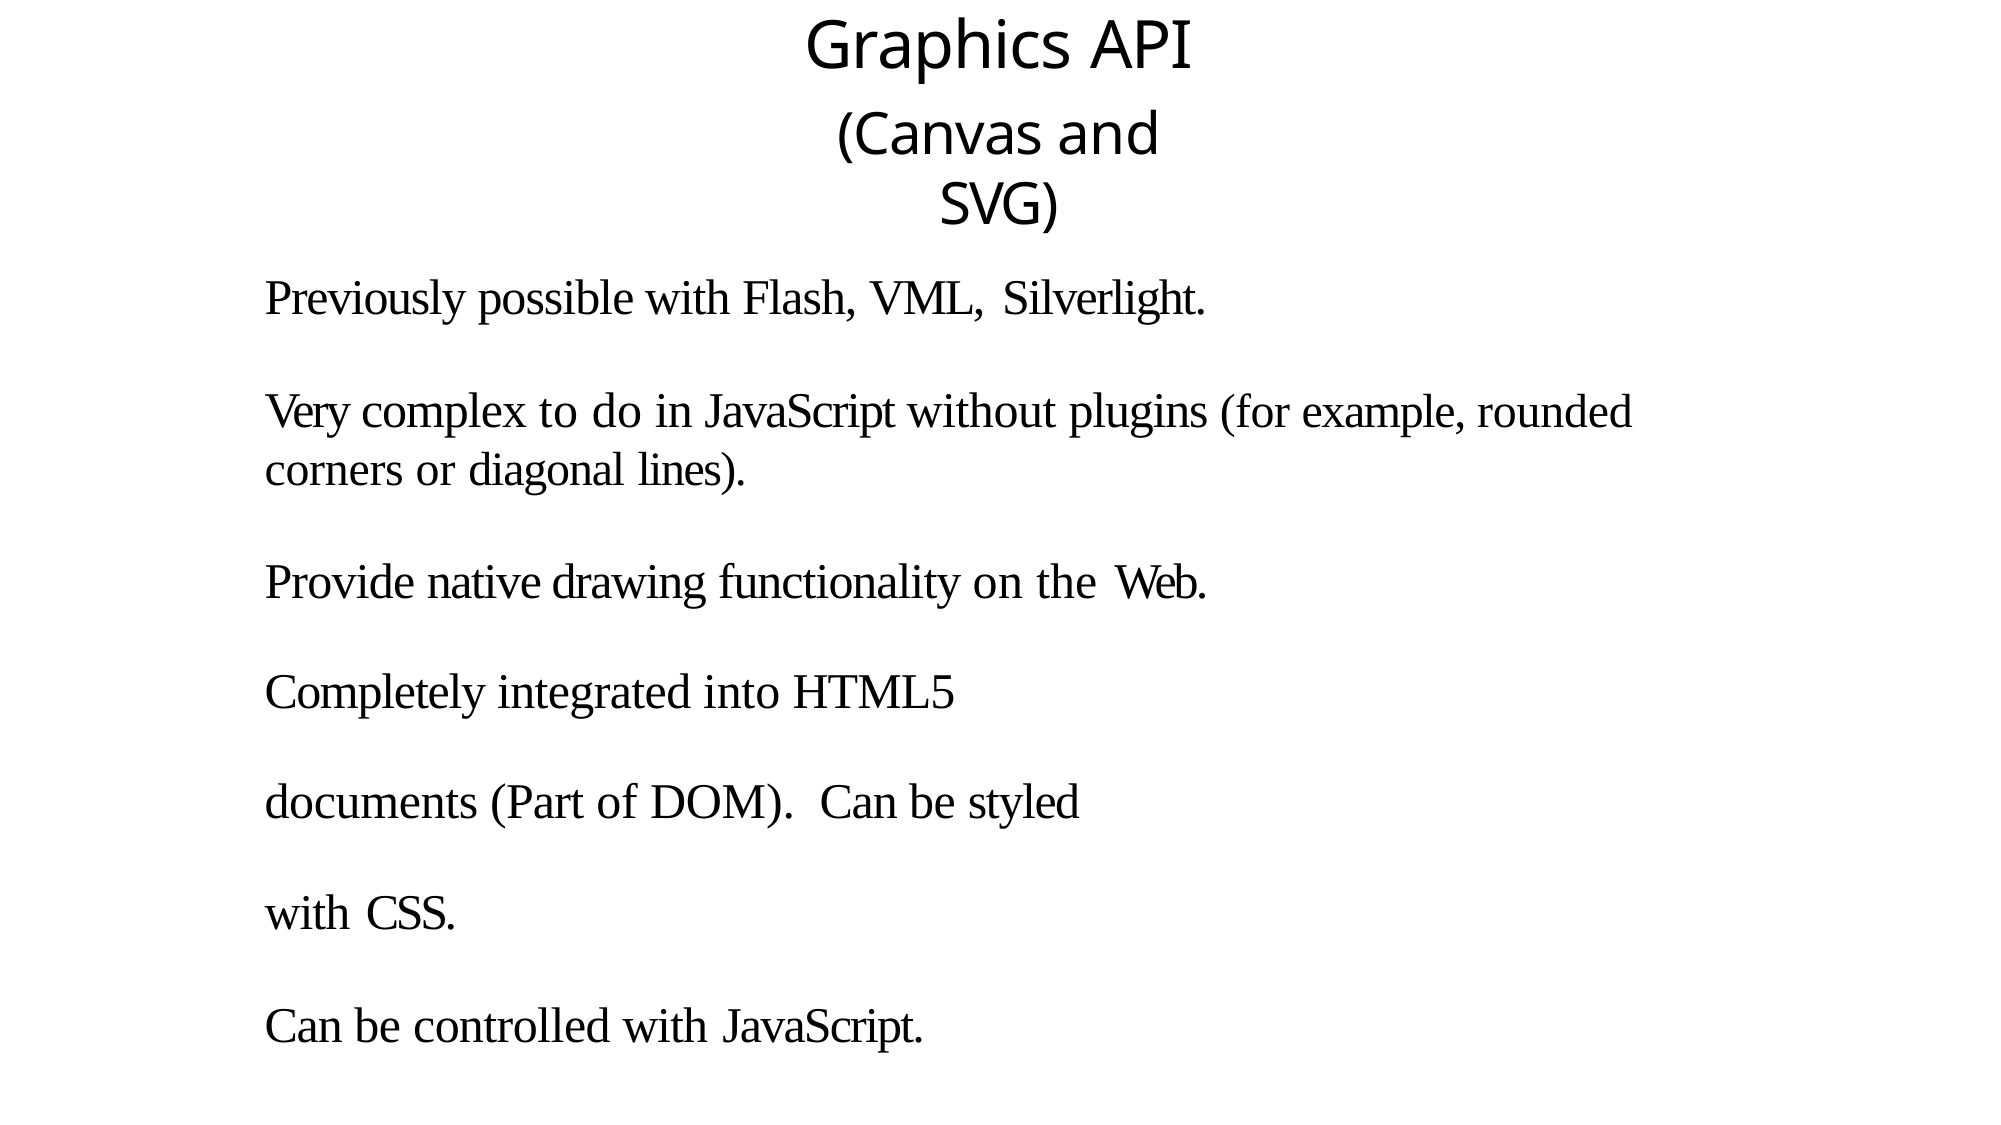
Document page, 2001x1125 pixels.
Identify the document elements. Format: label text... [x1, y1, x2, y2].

text_box Previously possible with Flash, VML, Silverlight. Very complex to do in JavaScript without plugins (for example, rounded corners or diagonal lines). Provide native drawing functionality on the Web. Completely integrated into HTML5 documents (Part of DOM). Can be styled with CSS. Can be controlled with JavaScript. [262, 262, 1781, 1053]
title Graphics API (Canvas and SVG) [772, 0, 1226, 236]
